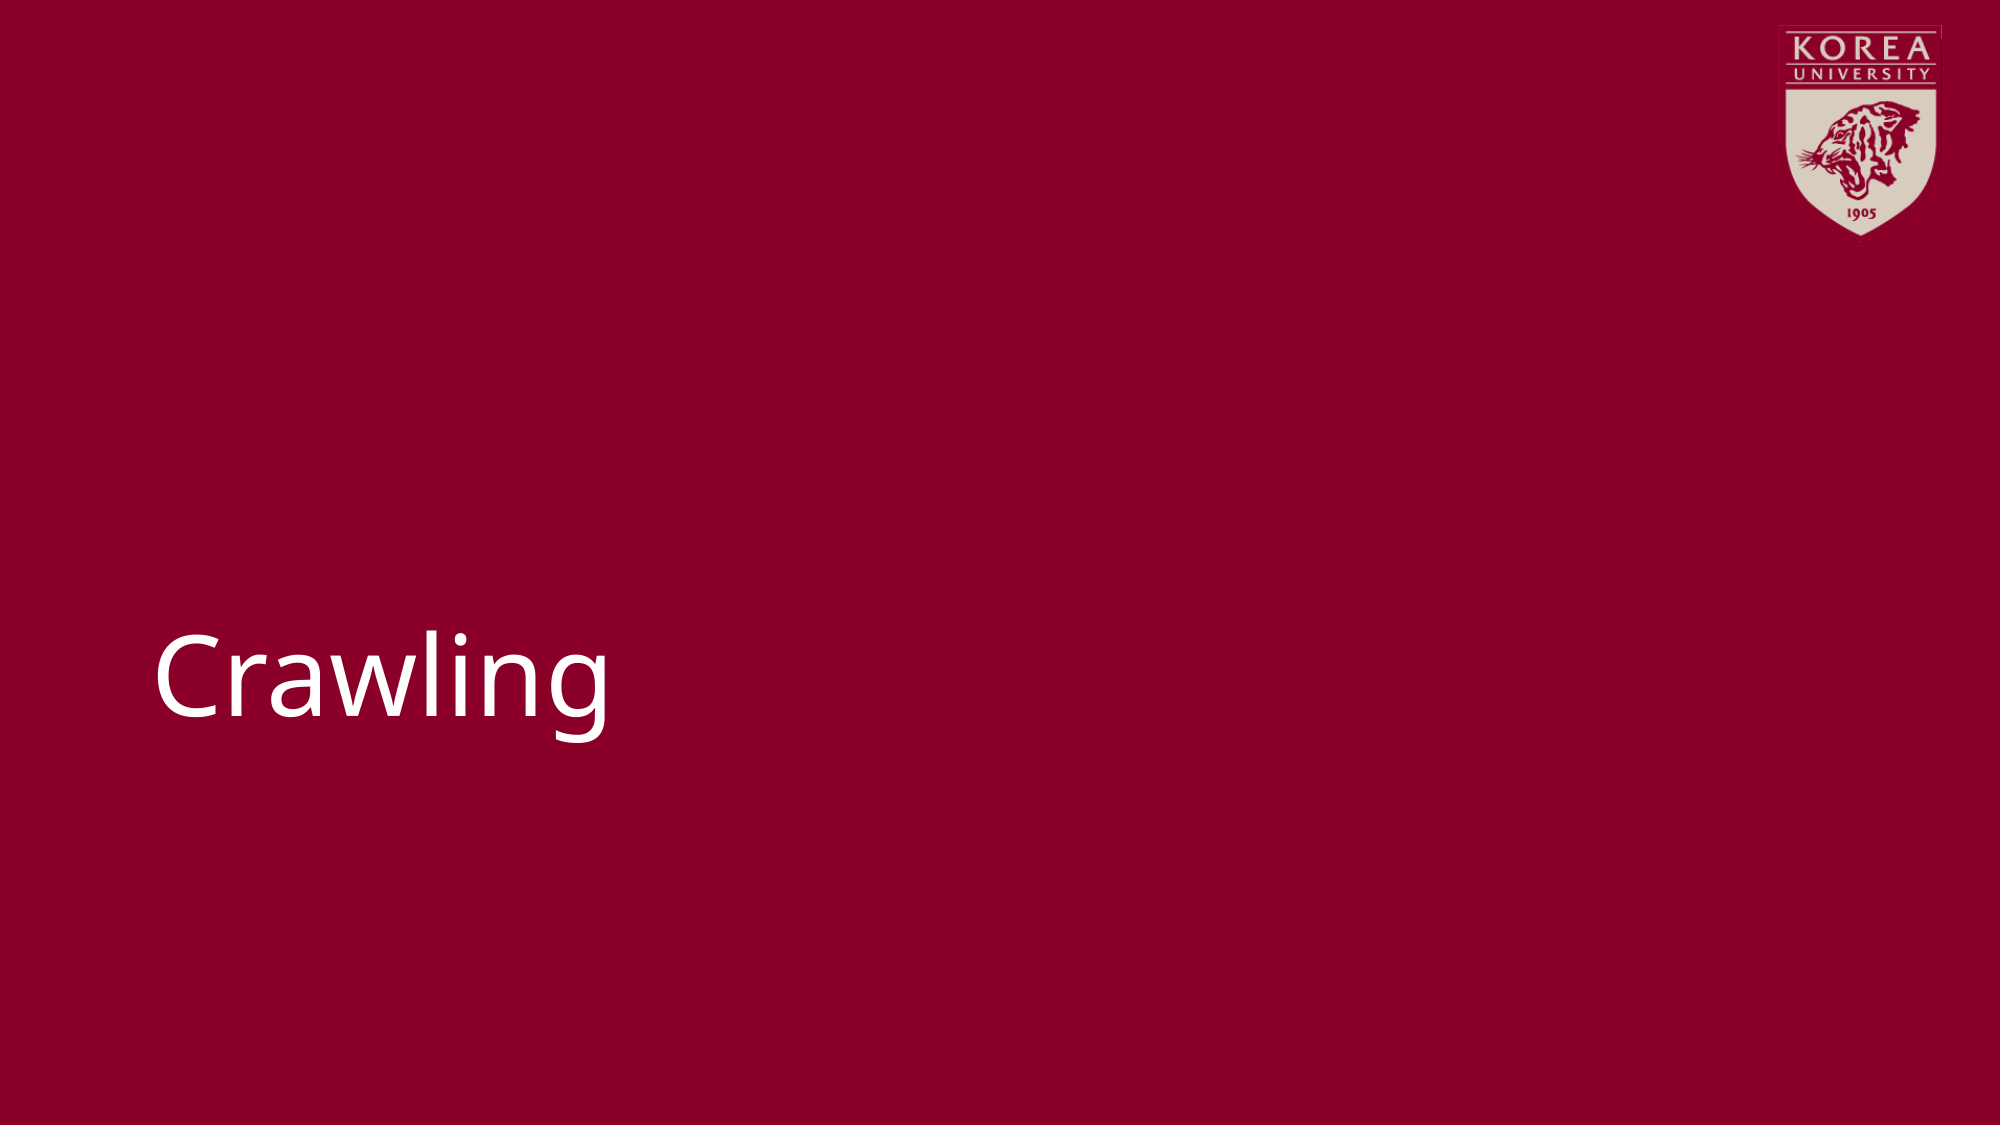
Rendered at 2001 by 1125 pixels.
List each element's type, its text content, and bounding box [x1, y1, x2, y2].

picture [1772, 21, 1950, 245]
title Crawling [136, 280, 1862, 749]
